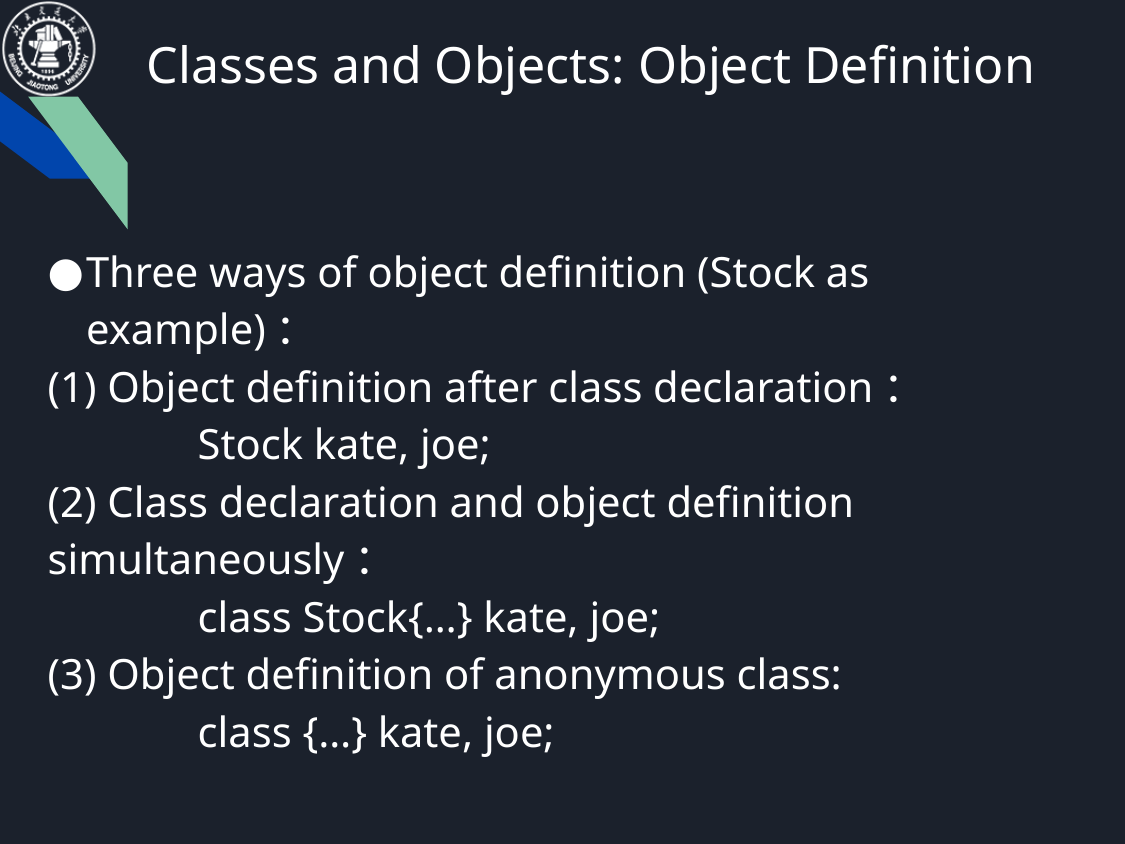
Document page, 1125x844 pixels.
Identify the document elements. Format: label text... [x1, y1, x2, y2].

list Three ways of object definition (Stock as example)： (1) Object definition after class declaration： Stock kate, joe; (2) Class declaration and object definition simultaneously： class Stock{…} kate, joe; (3) Object definition of anonymous class: class {…} kate, joe; [14, 222, 1114, 701]
picture [0, 0, 100, 97]
title Classes and Objects: Object Definition [135, 22, 1114, 135]
